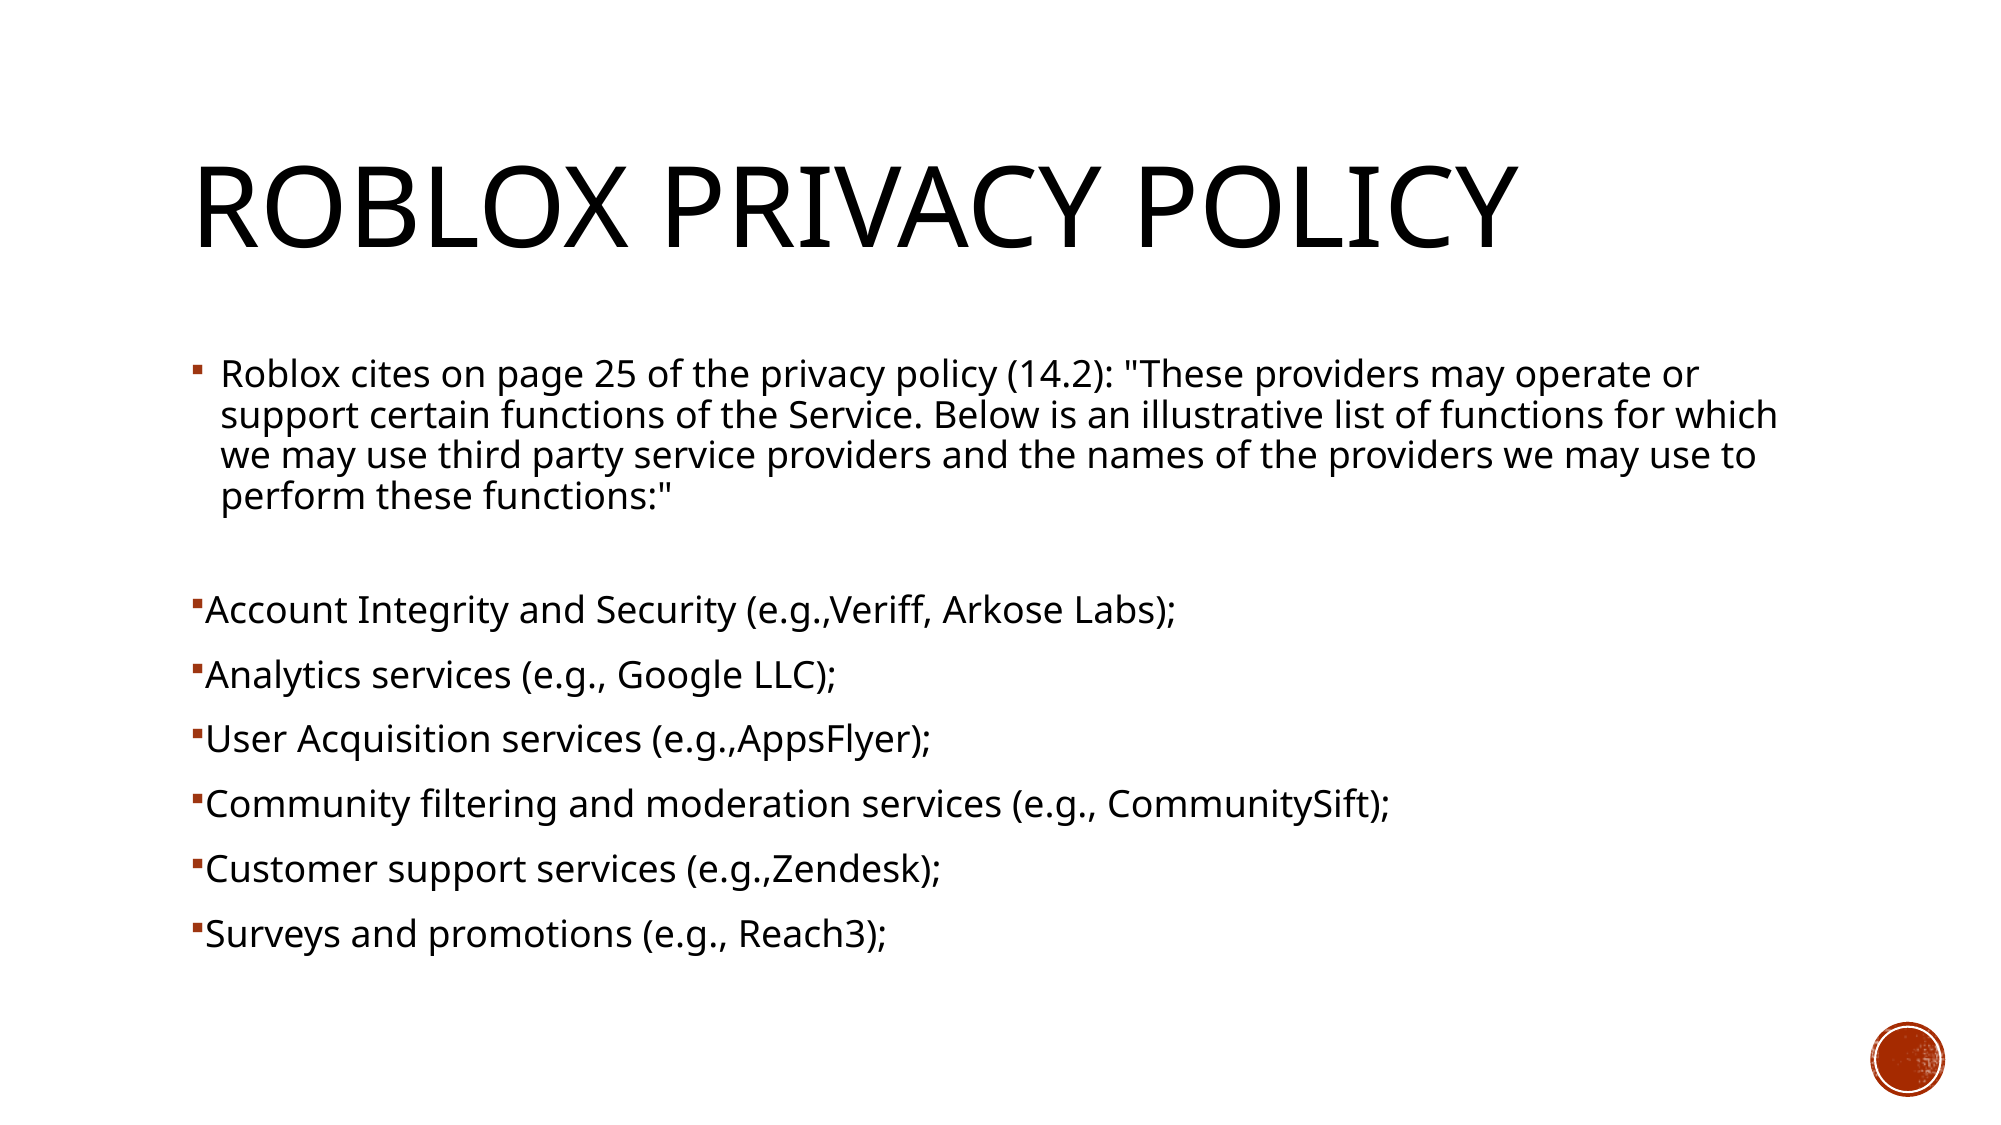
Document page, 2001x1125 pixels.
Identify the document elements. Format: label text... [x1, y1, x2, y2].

list Roblox cites on page 25 of the privacy policy (14.2): "These providers may operate or support certain functions of the Service. Below is an illustrative list of functions for which we may use third party service providers and the names of the providers we may use to perform these functions:" Account Integrity and Security (e.g.,Veriff, Arkose Labs); Analytics services (e.g., Google LLC); User Acquisition services (e.g.,AppsFlyer); Community filtering and moderation services (e.g., CommunitySift); Customer support services (e.g.,Zendesk); Surveys and promotions (e.g., Reach3); [175, 348, 1826, 1013]
title Roblox Privacy Policy [175, 79, 1826, 344]
